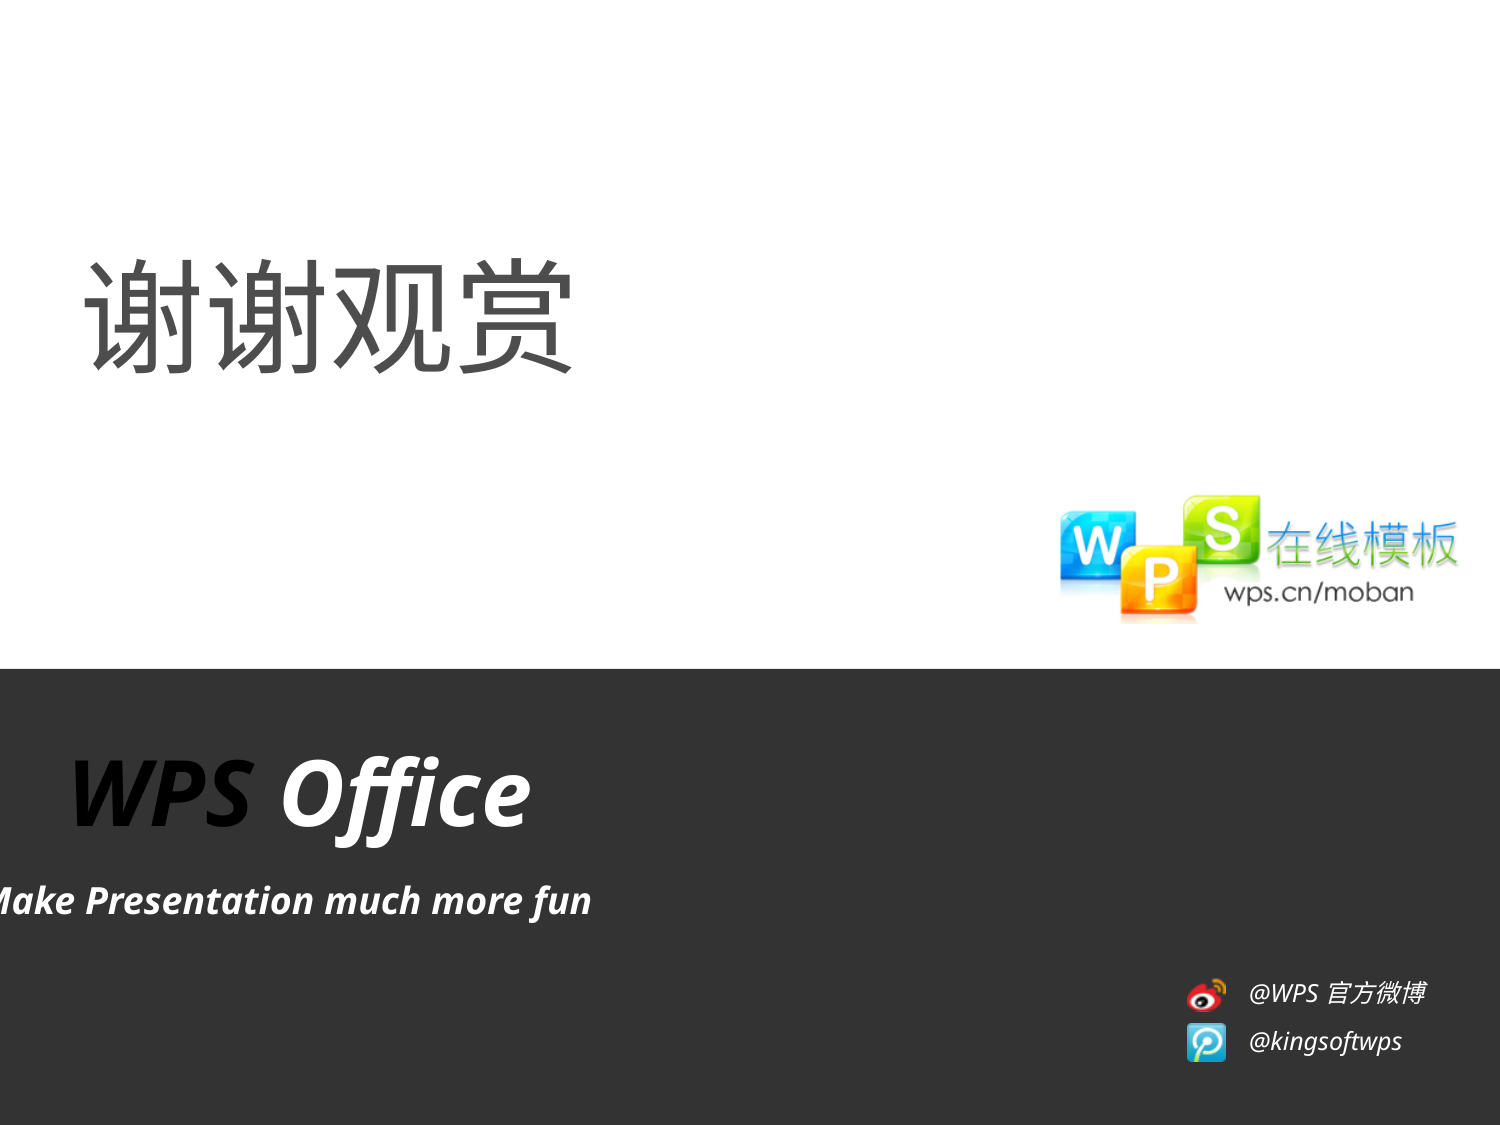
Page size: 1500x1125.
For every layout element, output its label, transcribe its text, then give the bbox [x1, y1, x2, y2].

text_box @WPS官方微博 @kingsoftwps [1234, 976, 1495, 1063]
text_box [0, 668, 1500, 1125]
picture [1186, 975, 1226, 1015]
picture [1056, 491, 1472, 624]
text_box WPS Office [53, 727, 620, 853]
picture [1186, 1023, 1226, 1062]
text_box Make Presentation much more fun [0, 869, 608, 930]
text_box 谢谢观赏 [65, 231, 1011, 397]
